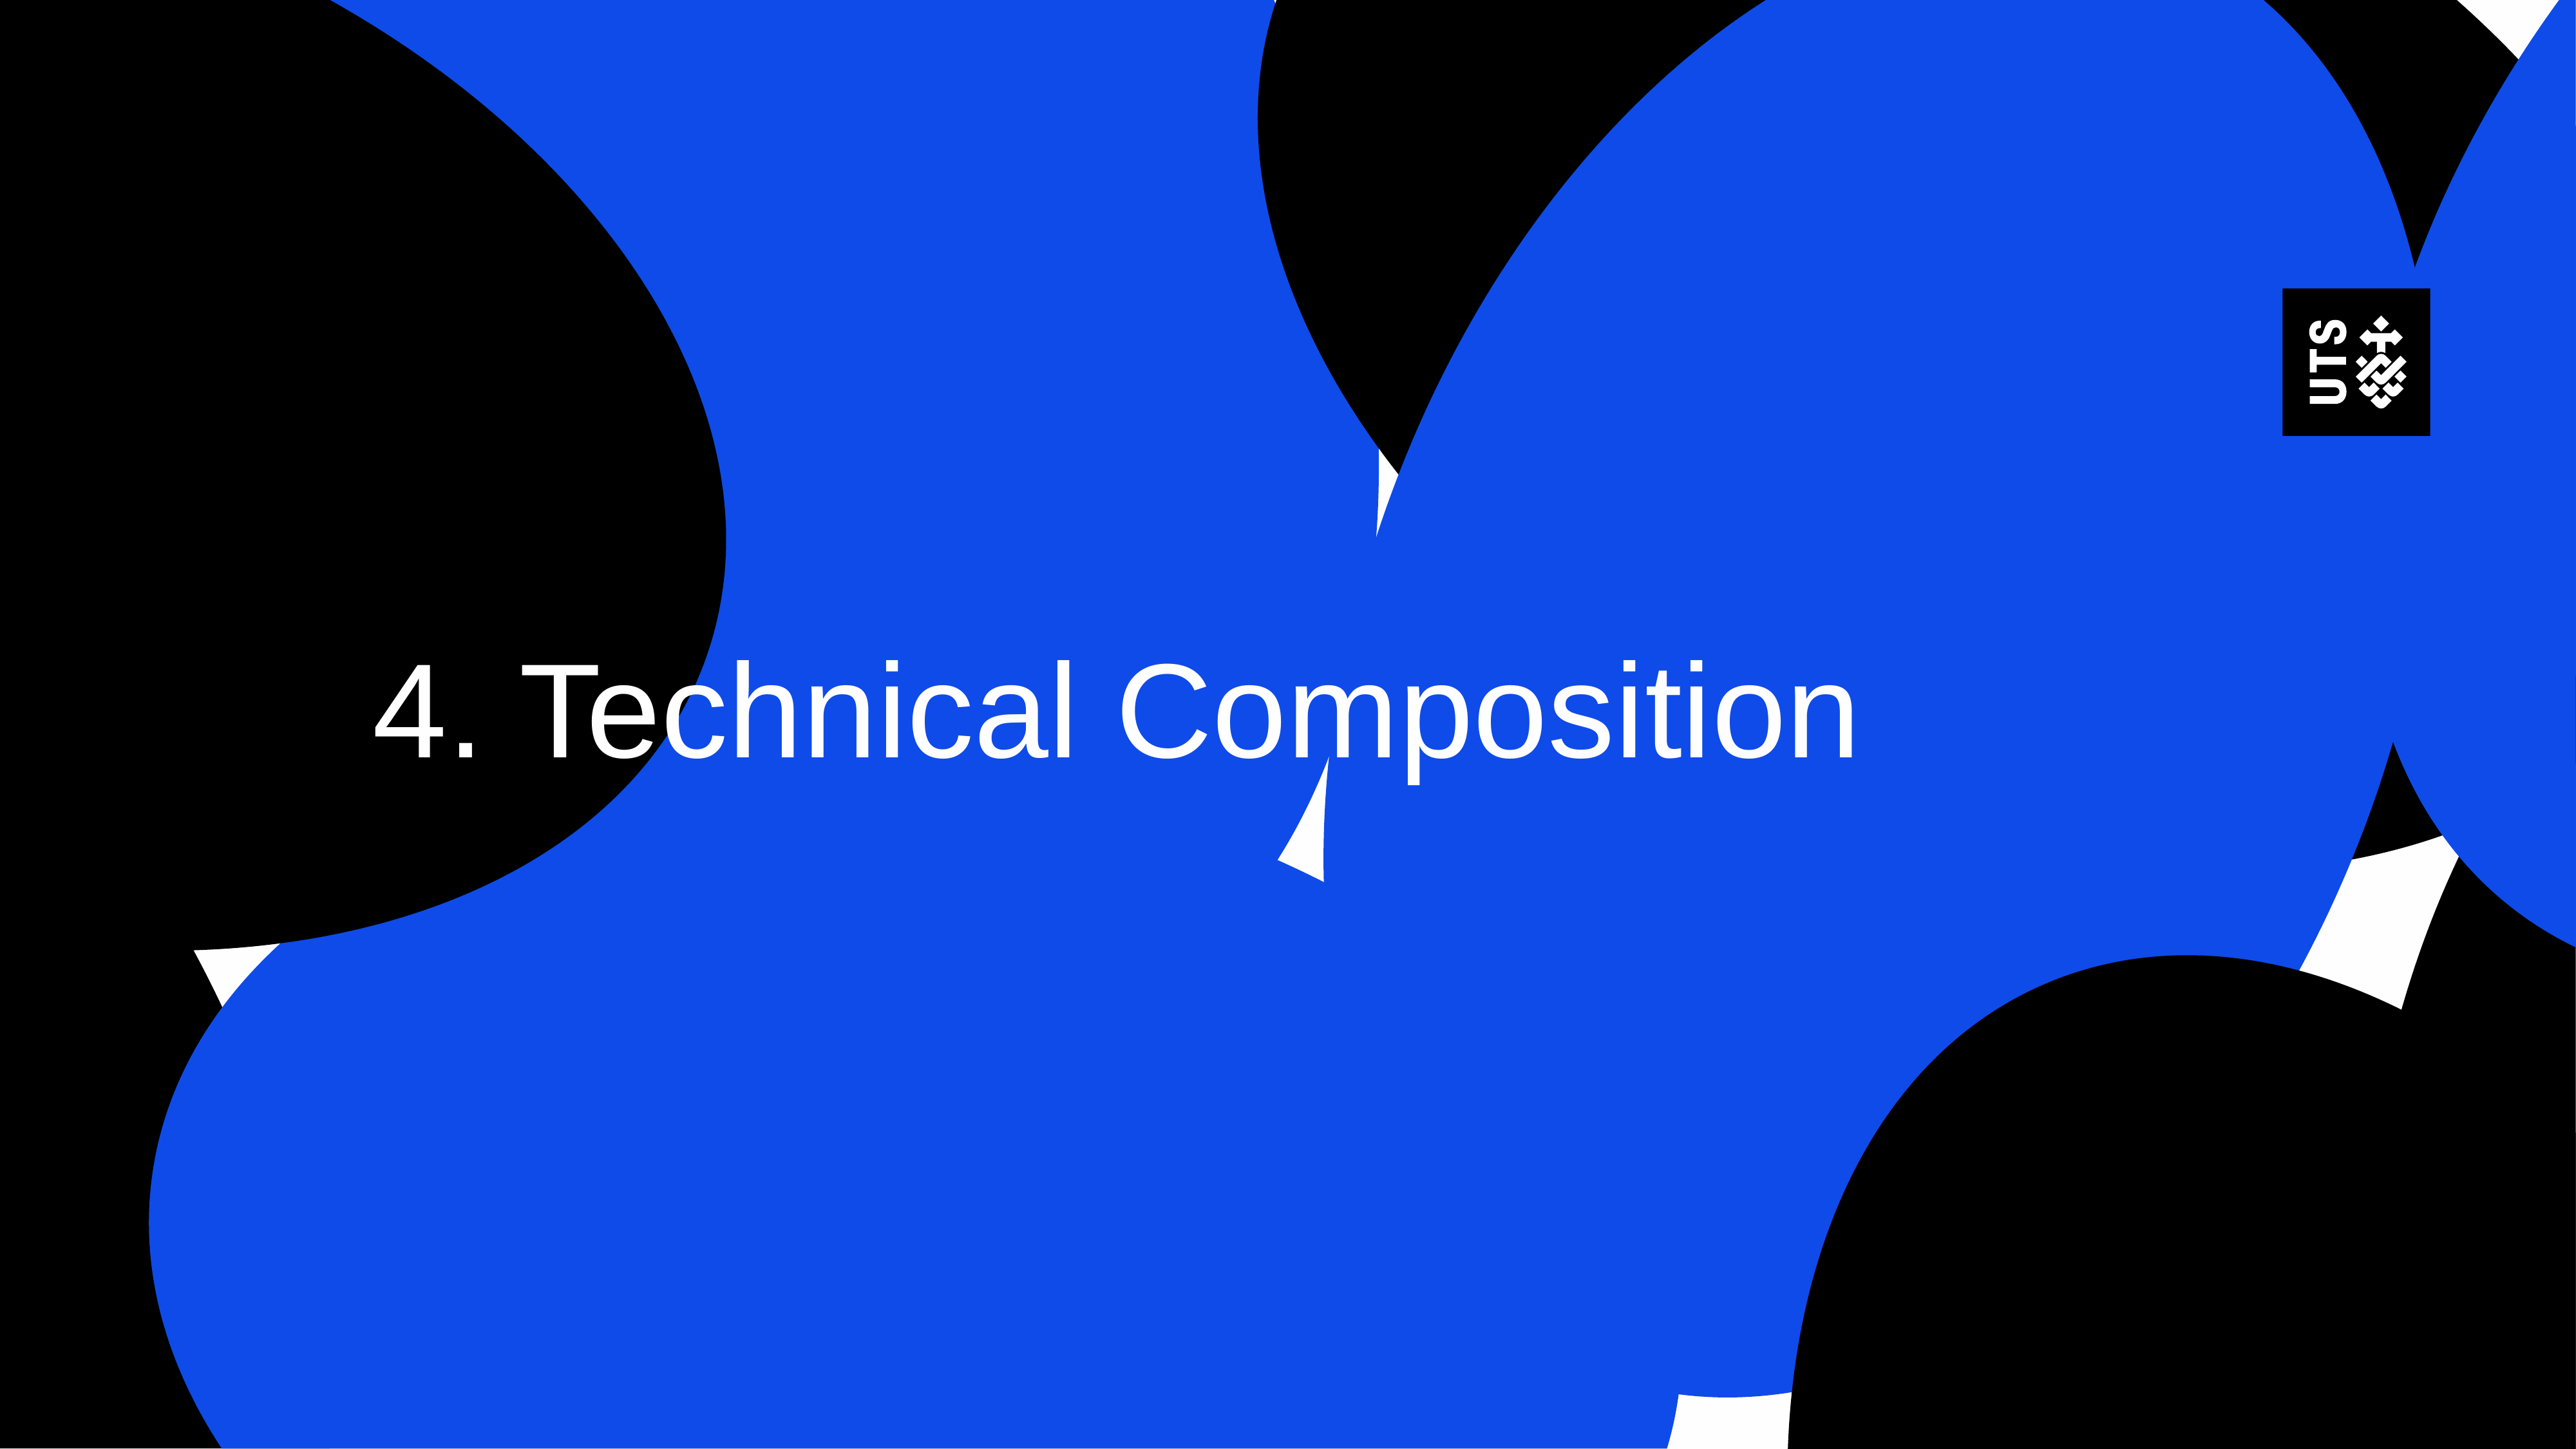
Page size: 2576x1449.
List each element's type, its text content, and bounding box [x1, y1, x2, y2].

title 4. Technical Composition [363, 607, 2015, 951]
